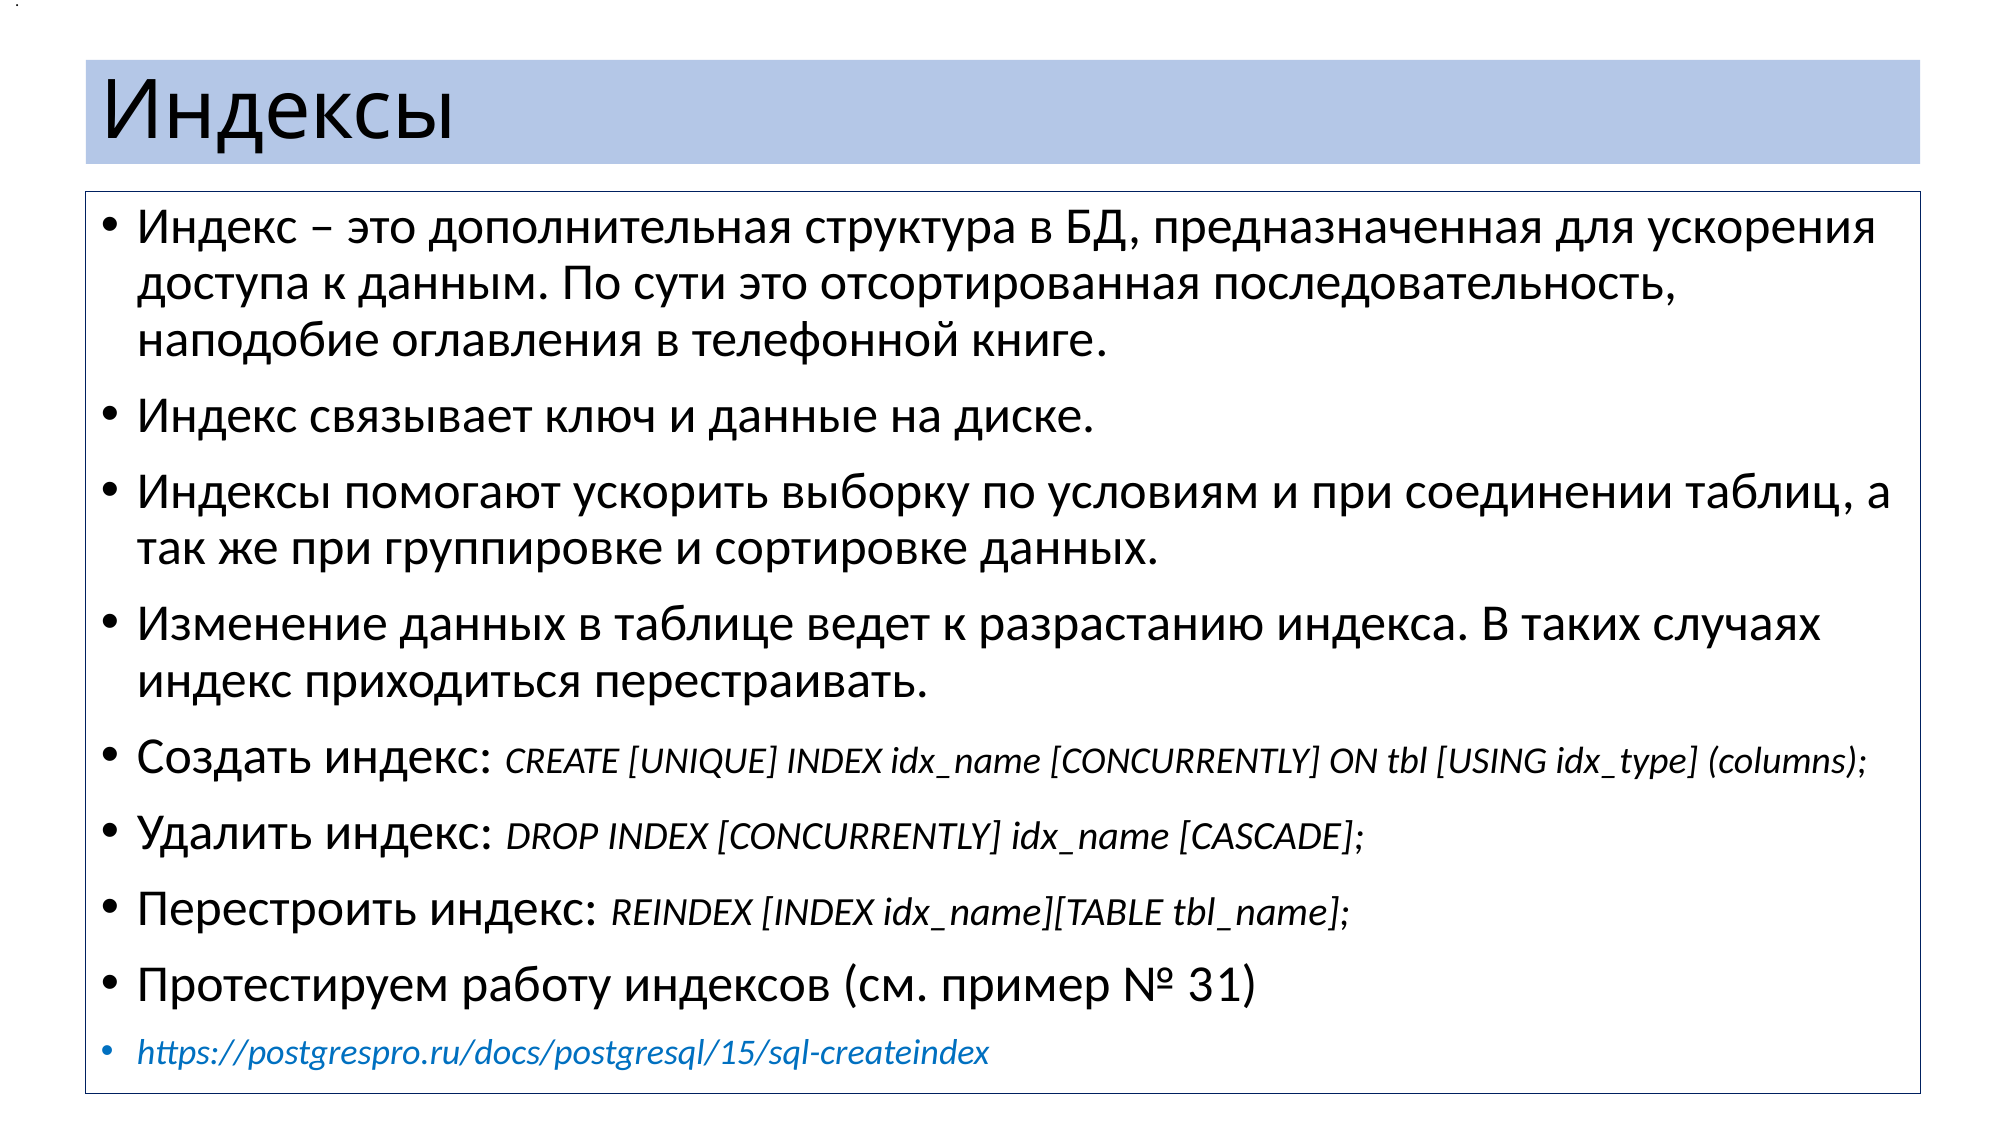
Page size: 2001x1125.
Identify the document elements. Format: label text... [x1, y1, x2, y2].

text_box . [0, 0, 39, 18]
list Индекс – это дополнительная структура в БД, предназначенная для ускорения доступа к данным. По сути это отсортированная последовательность, наподобие оглавления в телефонной книге. Индекс связывает ключ и данные на диске. Индексы помогают ускорить выборку по условиям и при соединении таблиц, а так же при группировке и сортировке данных. Изменение данных в таблице ведет к разрастанию индекса. В таких случаях индекс приходиться перестраивать. Создать индекс: CREATE [UNIQUE] INDEX idx_name [CONCURRENTLY] ON tbl [USING idx_type] (columns); Удалить индекс: DROP INDEX [CONCURRENTLY] idx_name [CASCADE]; Перестроить индекс: REINDEX [INDEX idx_name][TABLE tbl_name]; Протестируем работу индексов (см. пример № 31) https://postgrespro.ru/docs/postgresql/15/sql-createindex [85, 191, 1921, 1094]
title Индексы [85, 59, 1921, 164]
